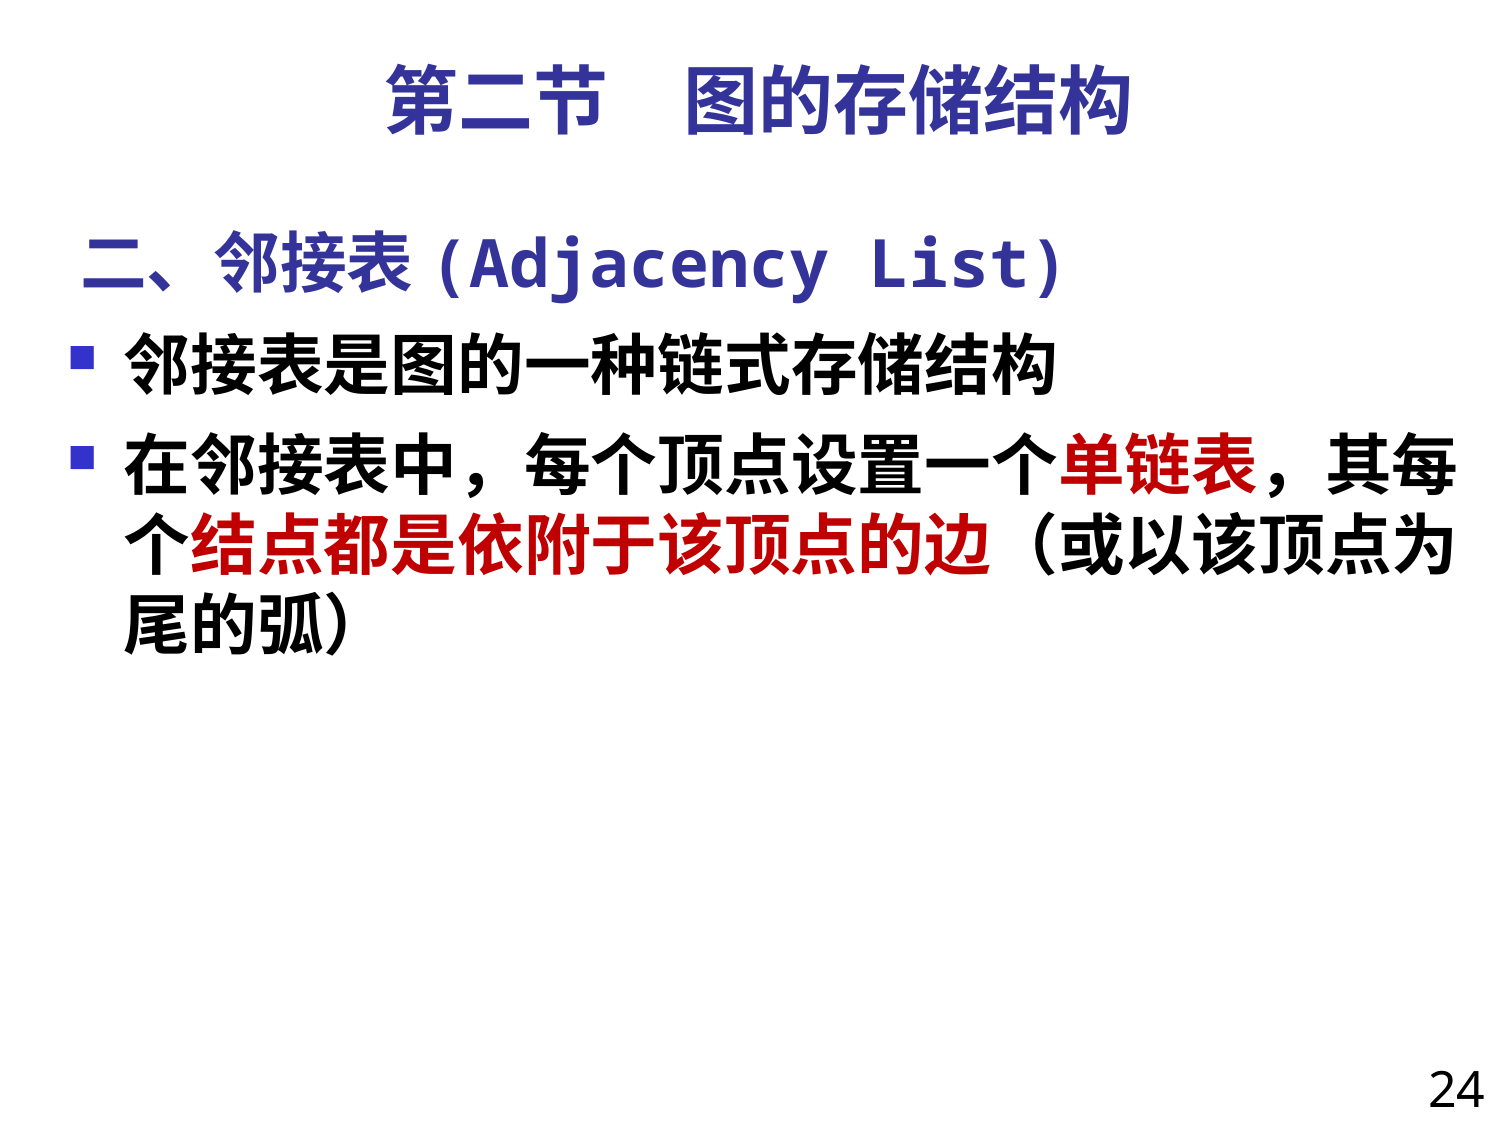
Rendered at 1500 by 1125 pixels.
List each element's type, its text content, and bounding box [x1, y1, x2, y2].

text_box 24 [1400, 1049, 1500, 1125]
list 邻接表是图的一种链式存储结构 在邻接表中，每个顶点设置一个单链表，其每个结点都是依附于该顶点的边（或以该顶点为尾的弧） [52, 315, 1490, 979]
title 二、邻接表(Adjacency List) [64, 196, 1153, 309]
text_box 第二节 图的存储结构 [64, 46, 1453, 151]
